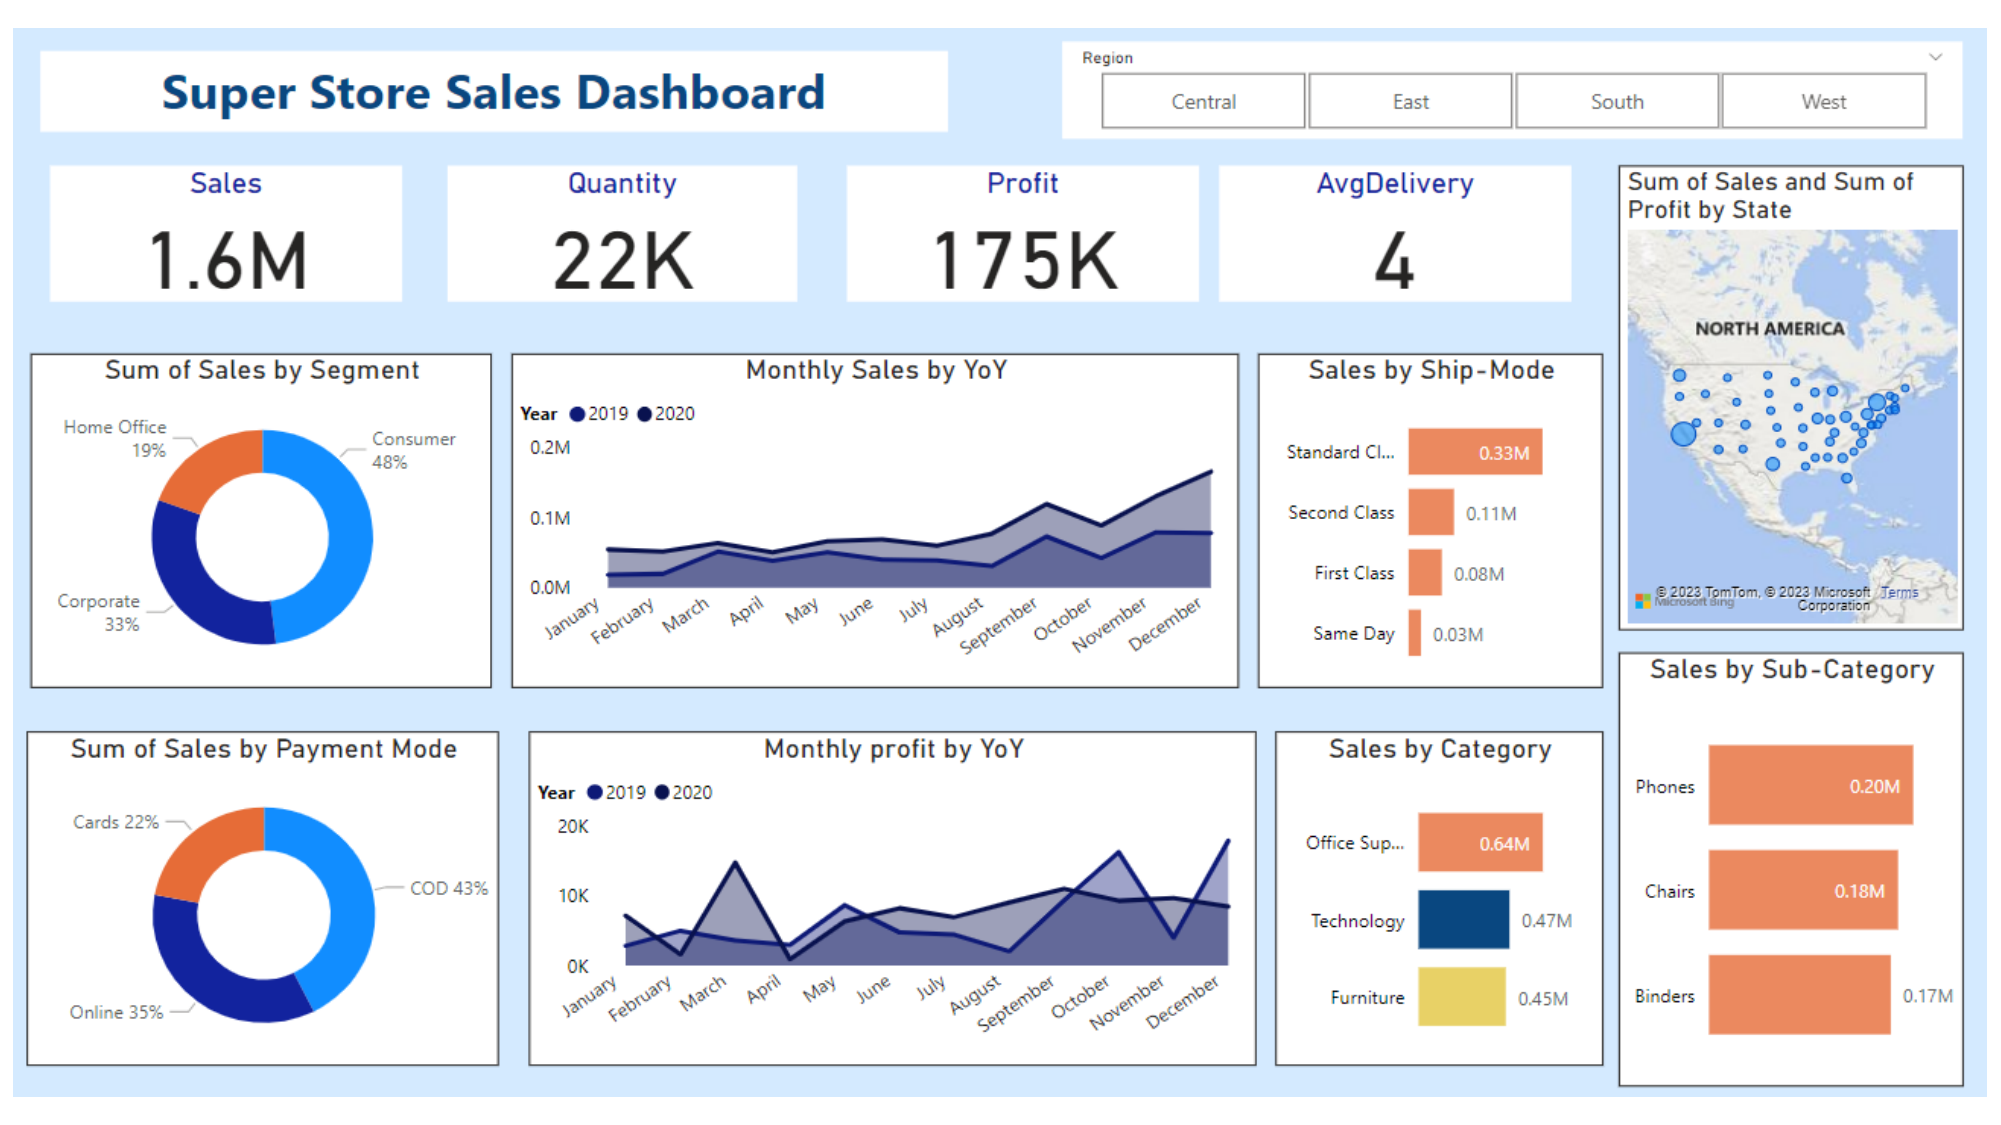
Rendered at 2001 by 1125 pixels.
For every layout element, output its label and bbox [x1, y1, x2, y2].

list [13, 28, 1987, 1097]
